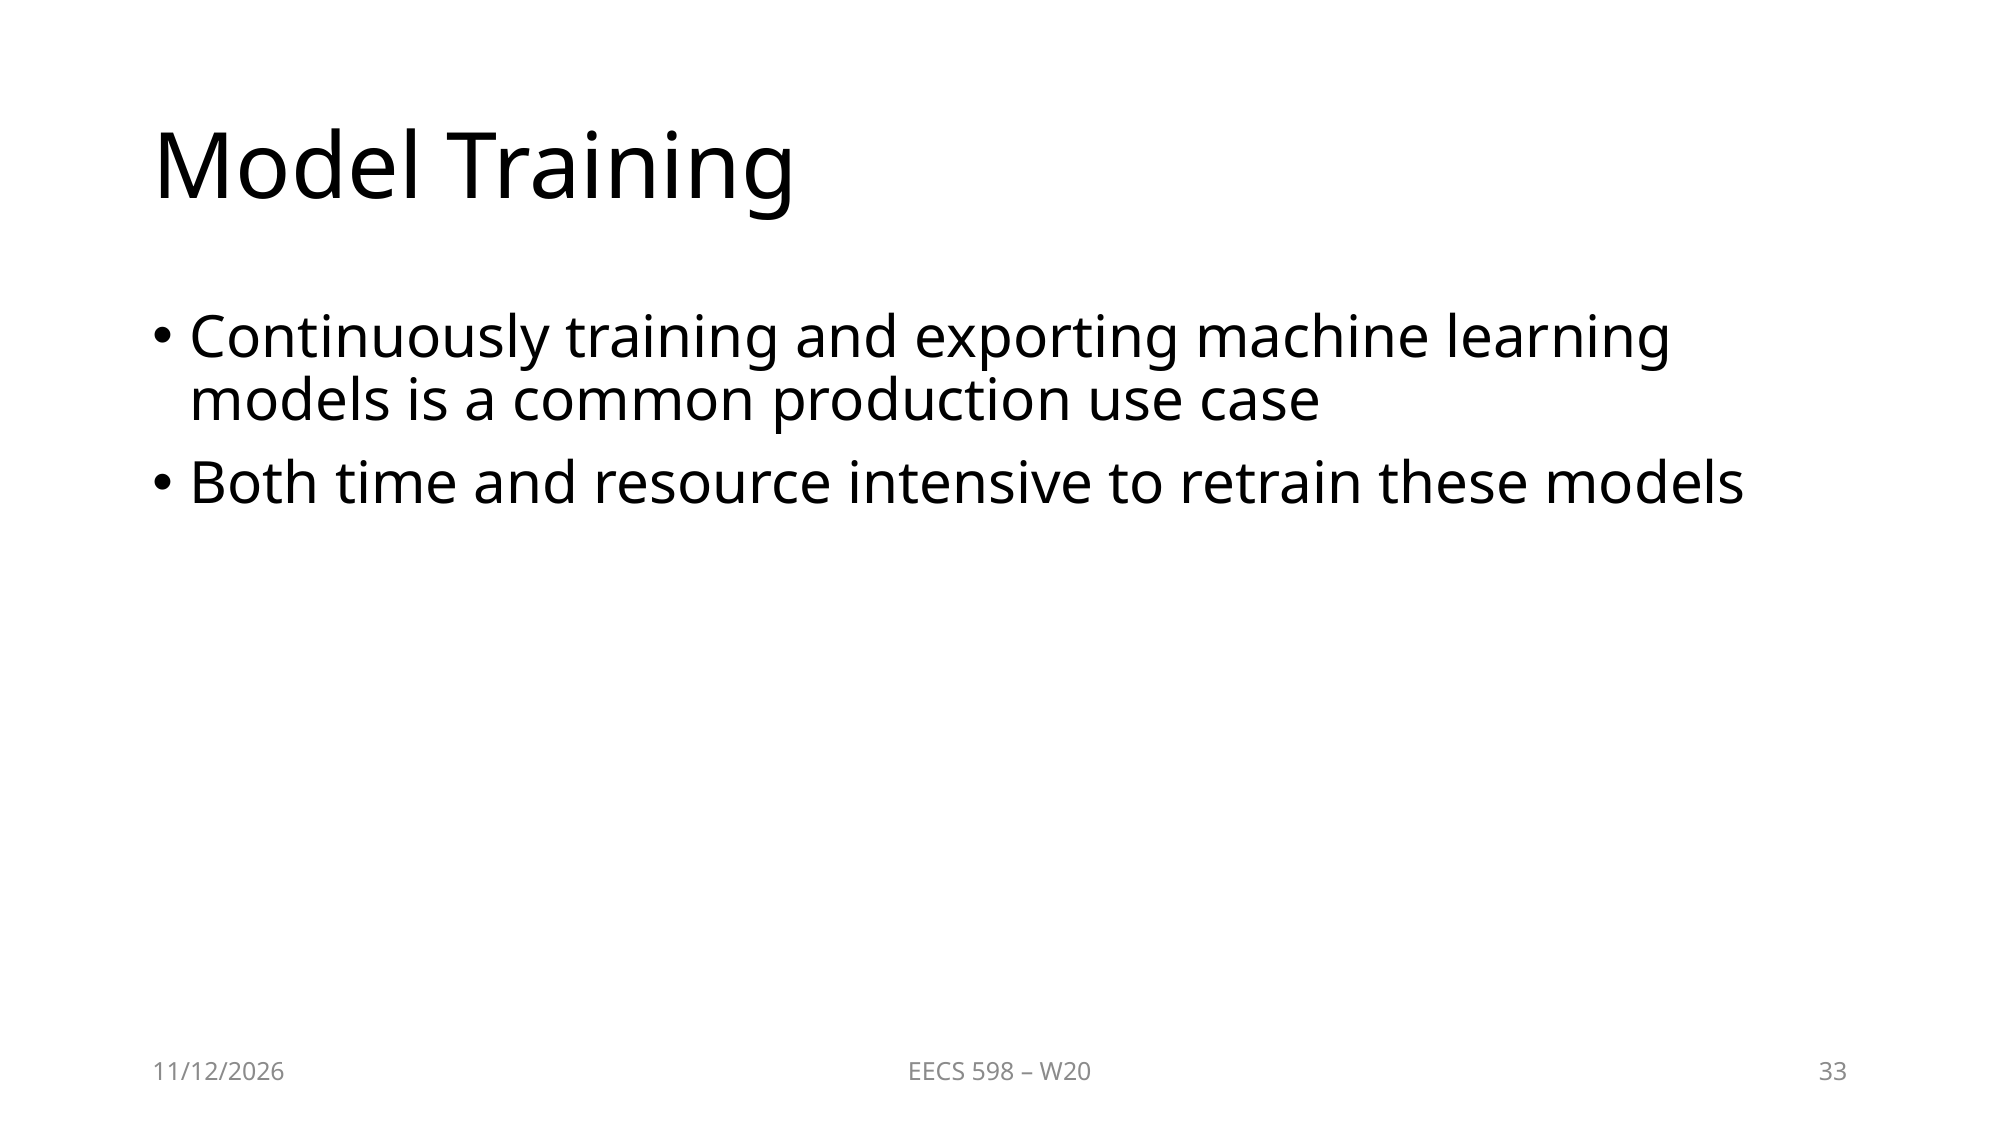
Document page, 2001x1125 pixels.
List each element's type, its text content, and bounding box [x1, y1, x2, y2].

title Model Training [137, 59, 1863, 278]
footer EECS 598 – W20 [662, 1042, 1338, 1103]
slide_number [137, 1042, 588, 1103]
slide_number 33 [1412, 1042, 1863, 1103]
list Continuously training and exporting machine learning models is a common production use case Both time and resource intensive to retrain these models [137, 299, 1863, 1014]
